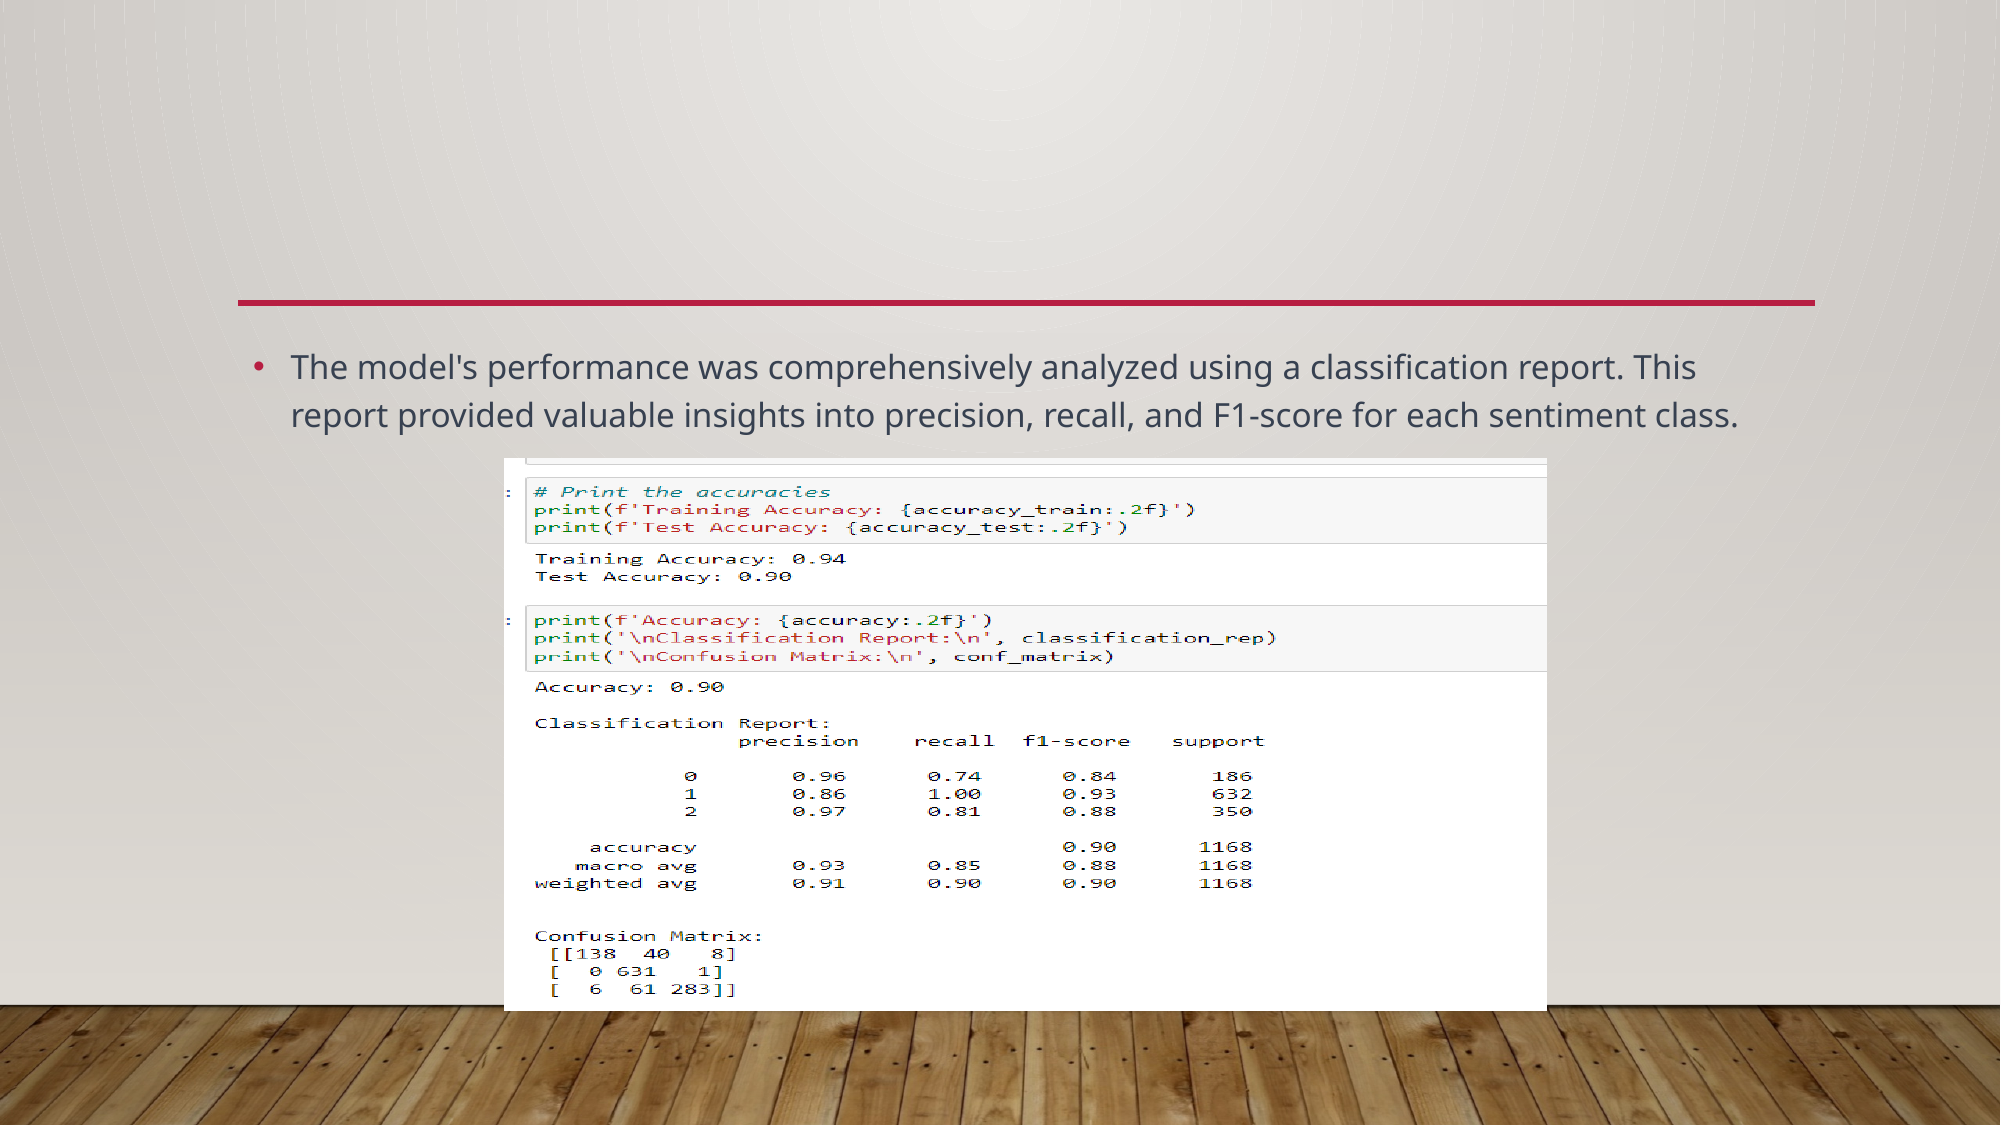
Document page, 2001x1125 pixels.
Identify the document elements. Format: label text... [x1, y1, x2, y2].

list The model's performance was comprehensively analyzed using a classification report. This report provided valuable insights into precision, recall, and F1-score for each sentiment class. [238, 330, 1814, 1071]
picture [504, 458, 1548, 1012]
picture [0, 1005, 2000, 1125]
